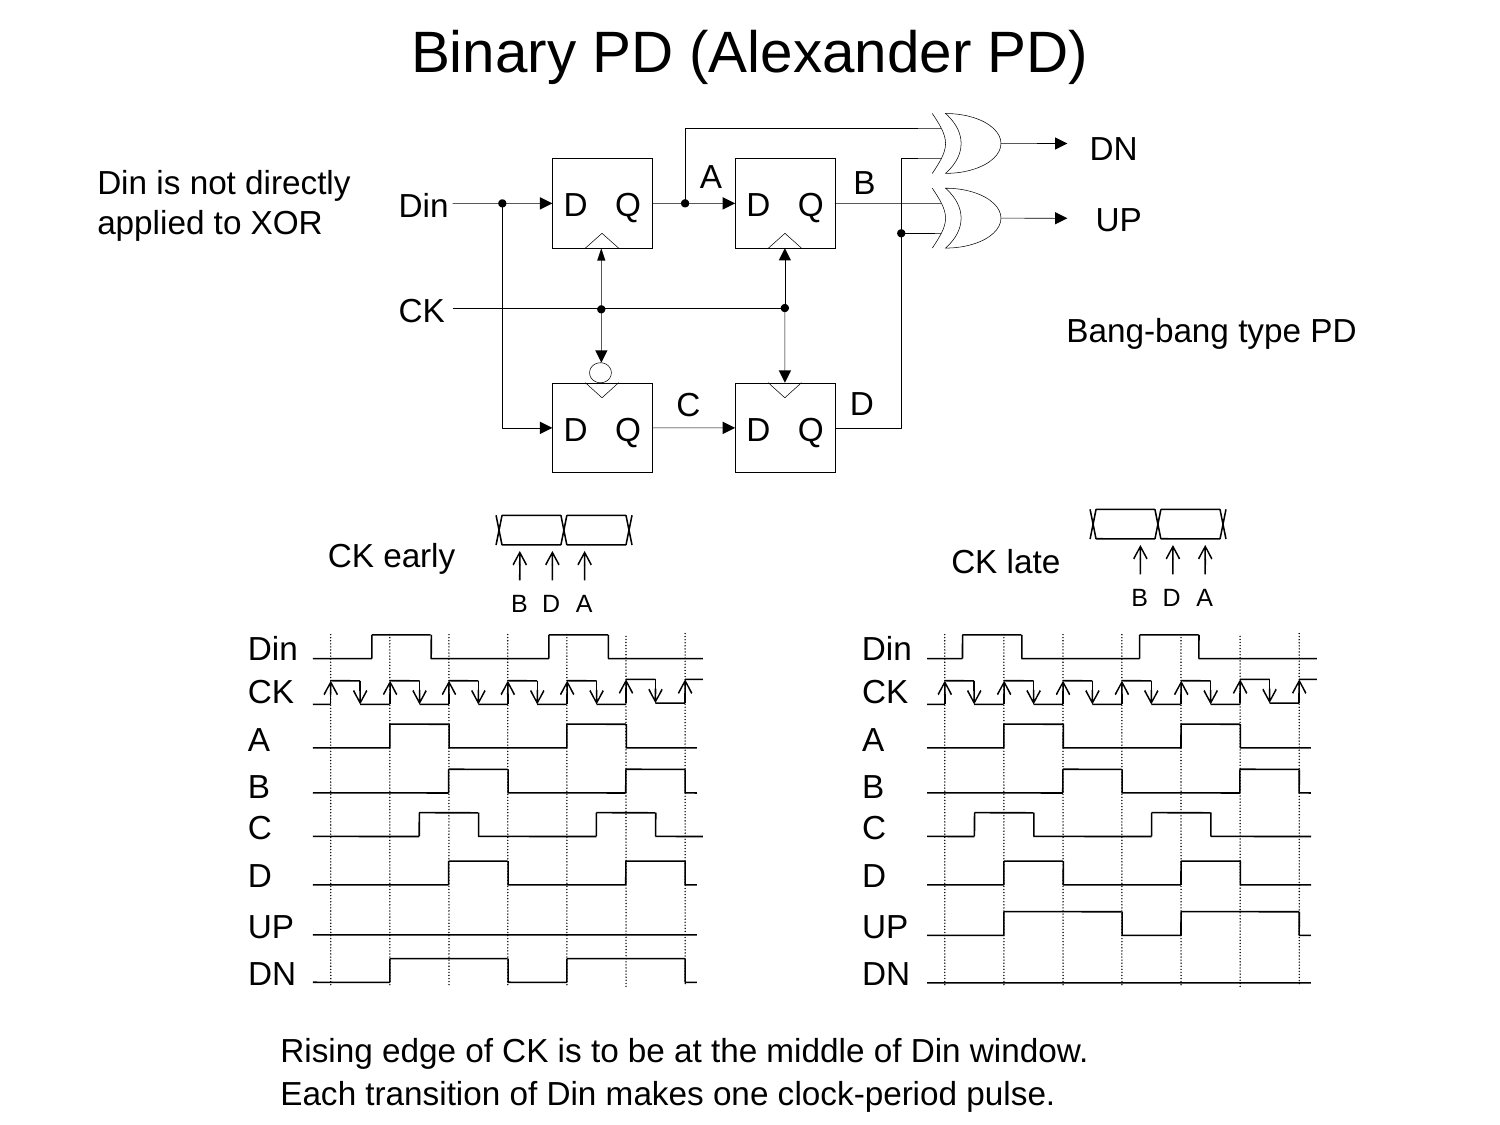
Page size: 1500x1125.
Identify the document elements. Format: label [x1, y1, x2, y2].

text_box [383, 113, 1068, 473]
text_box [313, 527, 471, 582]
text_box [1080, 190, 1157, 246]
text_box [233, 619, 703, 1000]
text_box [1116, 545, 1229, 620]
text_box [1051, 301, 1372, 357]
text_box [82, 153, 373, 249]
text_box [265, 1021, 1229, 1120]
text_box [496, 550, 608, 626]
text_box [945, 188, 1068, 249]
text_box [1090, 509, 1226, 540]
text_box [496, 515, 633, 546]
text_box [1074, 119, 1153, 175]
text_box [0, 6, 1500, 92]
text_box [936, 533, 1076, 588]
text_box [847, 619, 1317, 1000]
